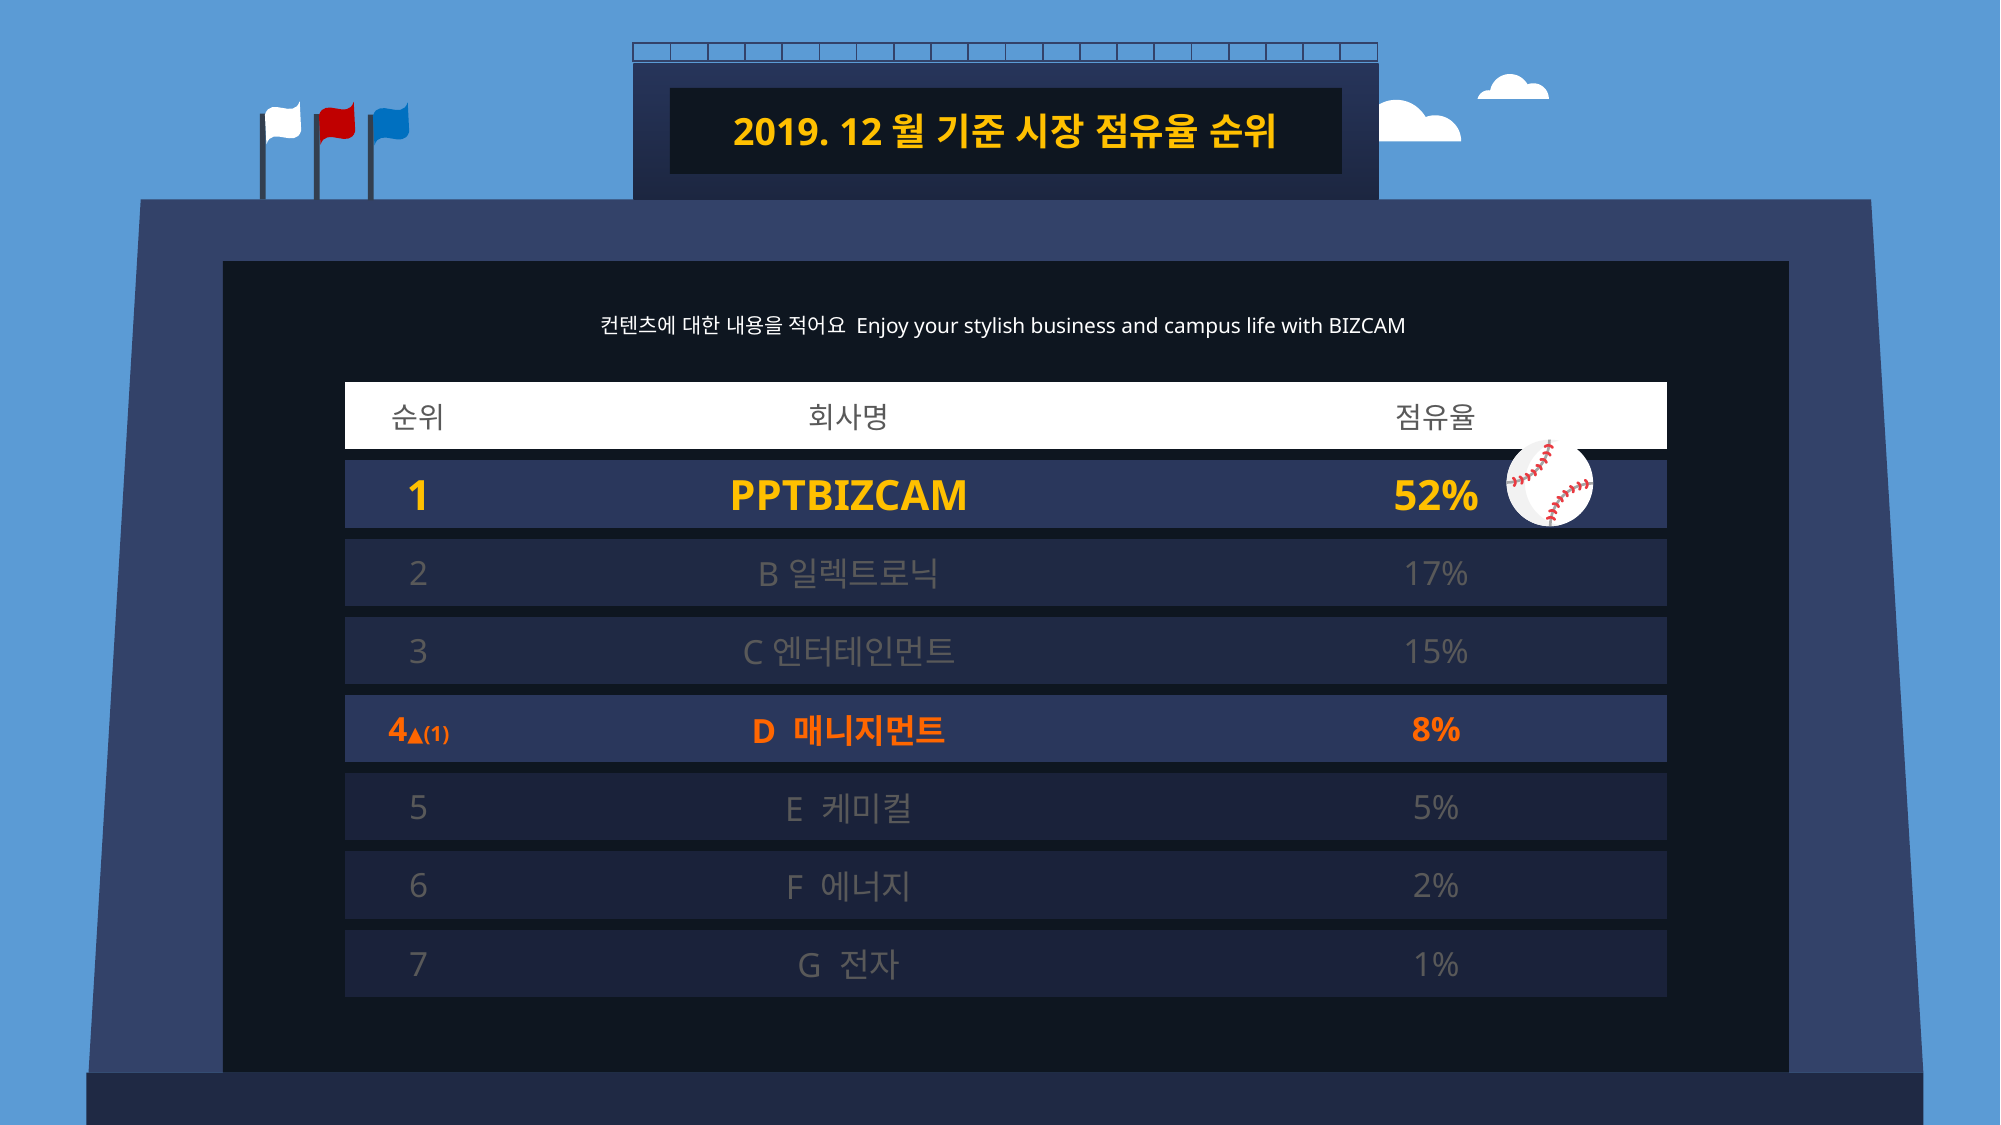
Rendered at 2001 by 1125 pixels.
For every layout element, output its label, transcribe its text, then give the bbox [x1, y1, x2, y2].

table_cell 3 [345, 617, 498, 684]
table_cell 52% [1200, 460, 1667, 528]
text_box [632, 63, 1380, 200]
table_header [932, 44, 967, 60]
table_header [671, 44, 707, 60]
table_header [820, 44, 856, 60]
table_header 순위 [345, 382, 498, 449]
table_header [1304, 44, 1339, 60]
table_cell 5 [345, 773, 498, 840]
table_cell 15% [1200, 617, 1667, 684]
text_box [222, 260, 1790, 1072]
table_header [1044, 44, 1079, 60]
text_box [1380, 99, 1462, 142]
table_header [1081, 44, 1116, 60]
text_box [371, 101, 411, 146]
table_header [1118, 44, 1153, 60]
text_box [263, 100, 303, 145]
table_header [634, 44, 670, 60]
table_header [1192, 44, 1228, 60]
text_box [367, 114, 375, 201]
table_cell F 에너지 [498, 851, 1200, 919]
table_header [895, 44, 930, 60]
text_box [313, 113, 321, 201]
table_header 점유율 [1200, 382, 1667, 449]
text_box [259, 113, 267, 200]
text_box [317, 101, 357, 146]
table_header [783, 44, 819, 60]
table_cell PPTBIZCAM [498, 460, 1200, 528]
table_header [709, 44, 744, 60]
table_header [746, 44, 781, 60]
table_cell E 케미컬 [498, 773, 1200, 840]
table_cell 2 [345, 539, 498, 606]
table_cell D 매니지먼트 [498, 695, 1200, 762]
text_box 2019. 12월 기준 시장 점유율 순위 [669, 87, 1343, 175]
table_cell C엔터테인먼트 [498, 617, 1200, 684]
text_box 컨텐츠에 대한 내용을 적어요 Enjoy your stylish business and campus life with BIZCAM [548, 293, 1464, 346]
table_header [857, 44, 893, 60]
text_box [1506, 439, 1594, 527]
table_cell B일렉트로닉 [498, 539, 1200, 606]
table_header [969, 44, 1005, 60]
table_header 회사명 [498, 382, 1200, 449]
table_header [1006, 44, 1042, 60]
table_cell 4▲(1) [345, 695, 498, 762]
text_box [87, 198, 1925, 1074]
table_cell 17% [1200, 539, 1667, 606]
text_box [1477, 74, 1549, 99]
table_cell 6 [345, 851, 498, 919]
table_header [1267, 44, 1302, 60]
table_cell 1 [345, 460, 498, 528]
table_header [1230, 44, 1265, 60]
text_box [85, 1072, 1924, 1125]
table_cell 1% [1200, 930, 1667, 997]
table_header [1155, 44, 1191, 60]
table_header [1341, 44, 1377, 60]
table_cell 8% [1200, 695, 1667, 762]
table_cell 5% [1200, 773, 1667, 840]
table_cell 2% [1200, 851, 1667, 919]
table_cell 7 [345, 930, 498, 997]
table_cell G 전자 [498, 930, 1200, 997]
